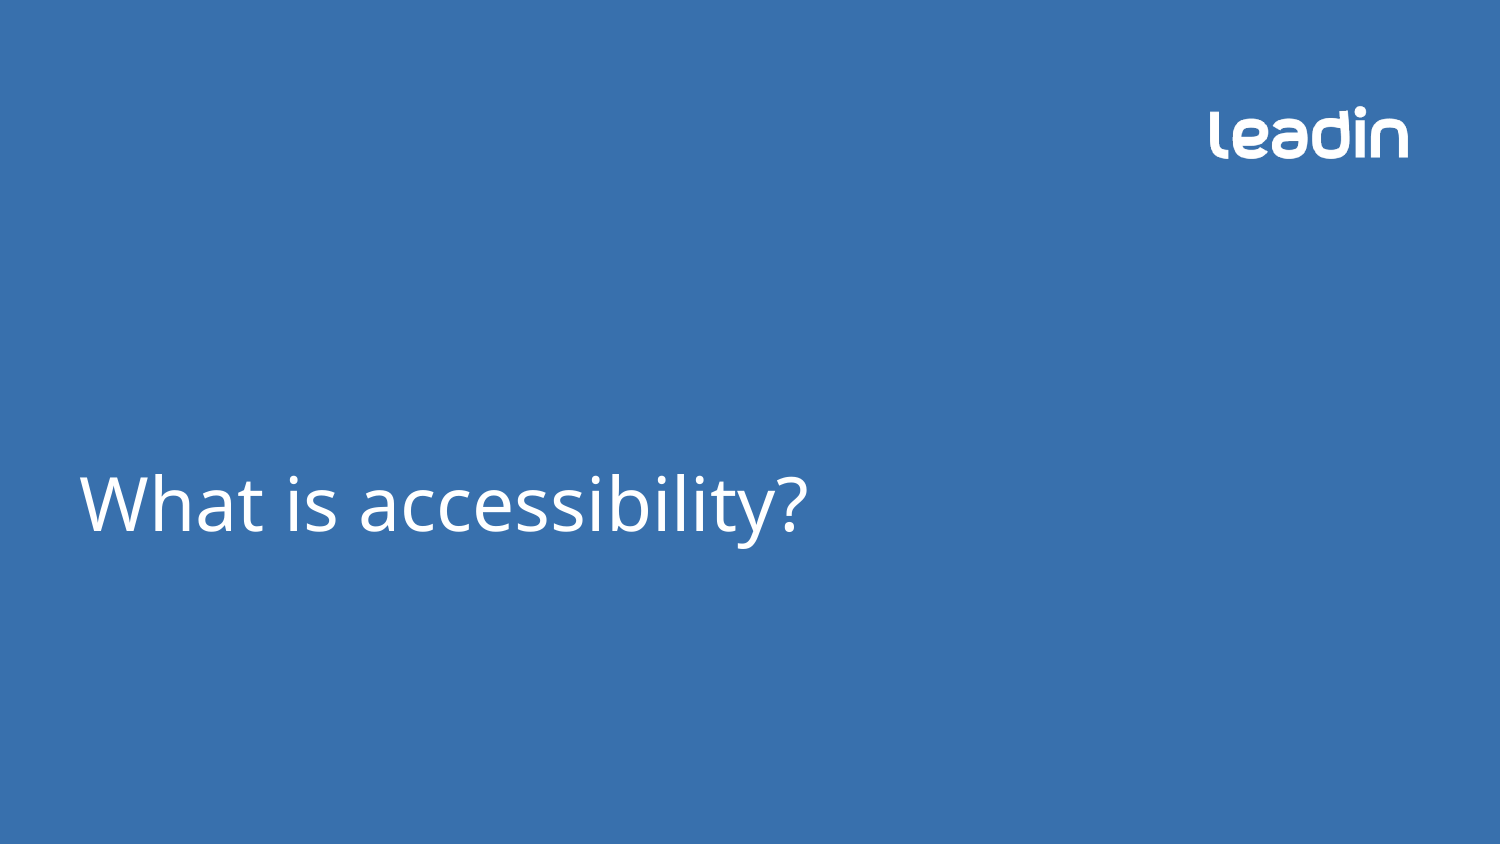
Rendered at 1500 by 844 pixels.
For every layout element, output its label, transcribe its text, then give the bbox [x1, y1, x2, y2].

title What is accessibility? [64, 449, 1447, 677]
picture [1193, 102, 1424, 162]
